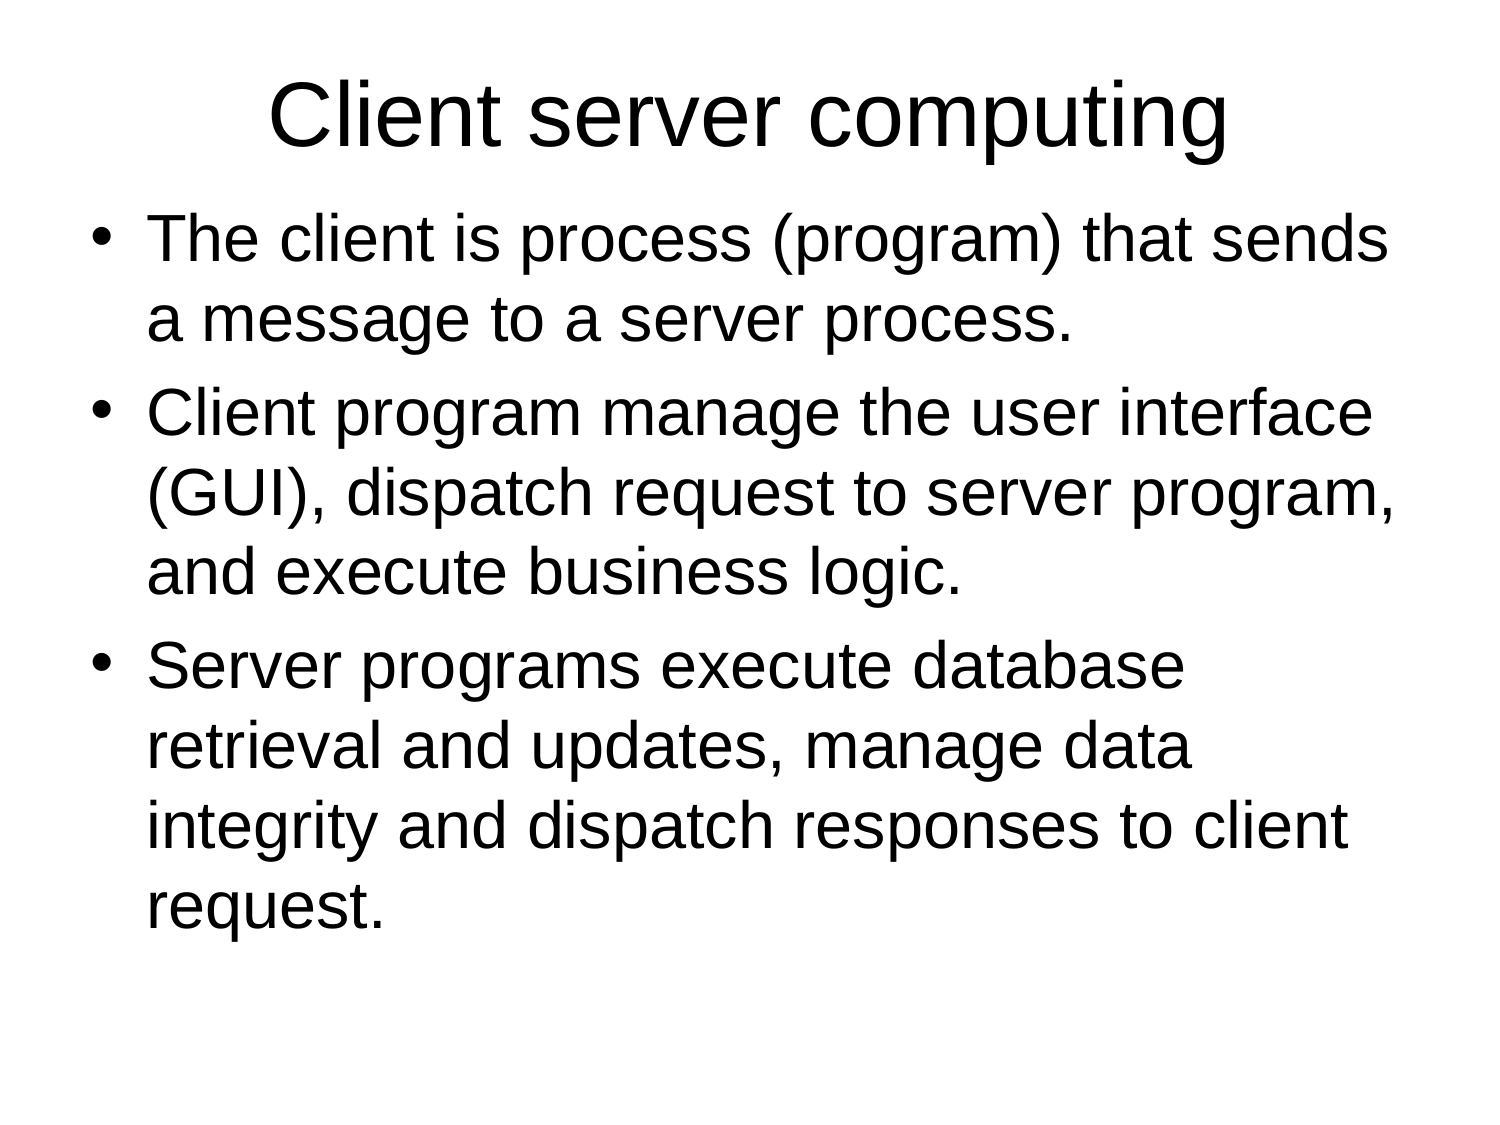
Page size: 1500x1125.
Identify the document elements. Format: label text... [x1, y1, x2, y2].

title Client server computing [75, 45, 1425, 175]
list The client is process (program) that sends a message to a server process. Client program manage the user interface (GUI), dispatch request to server program, and execute business logic. Server programs execute database retrieval and updates, manage data integrity and dispatch responses to client request. [75, 187, 1425, 1088]
